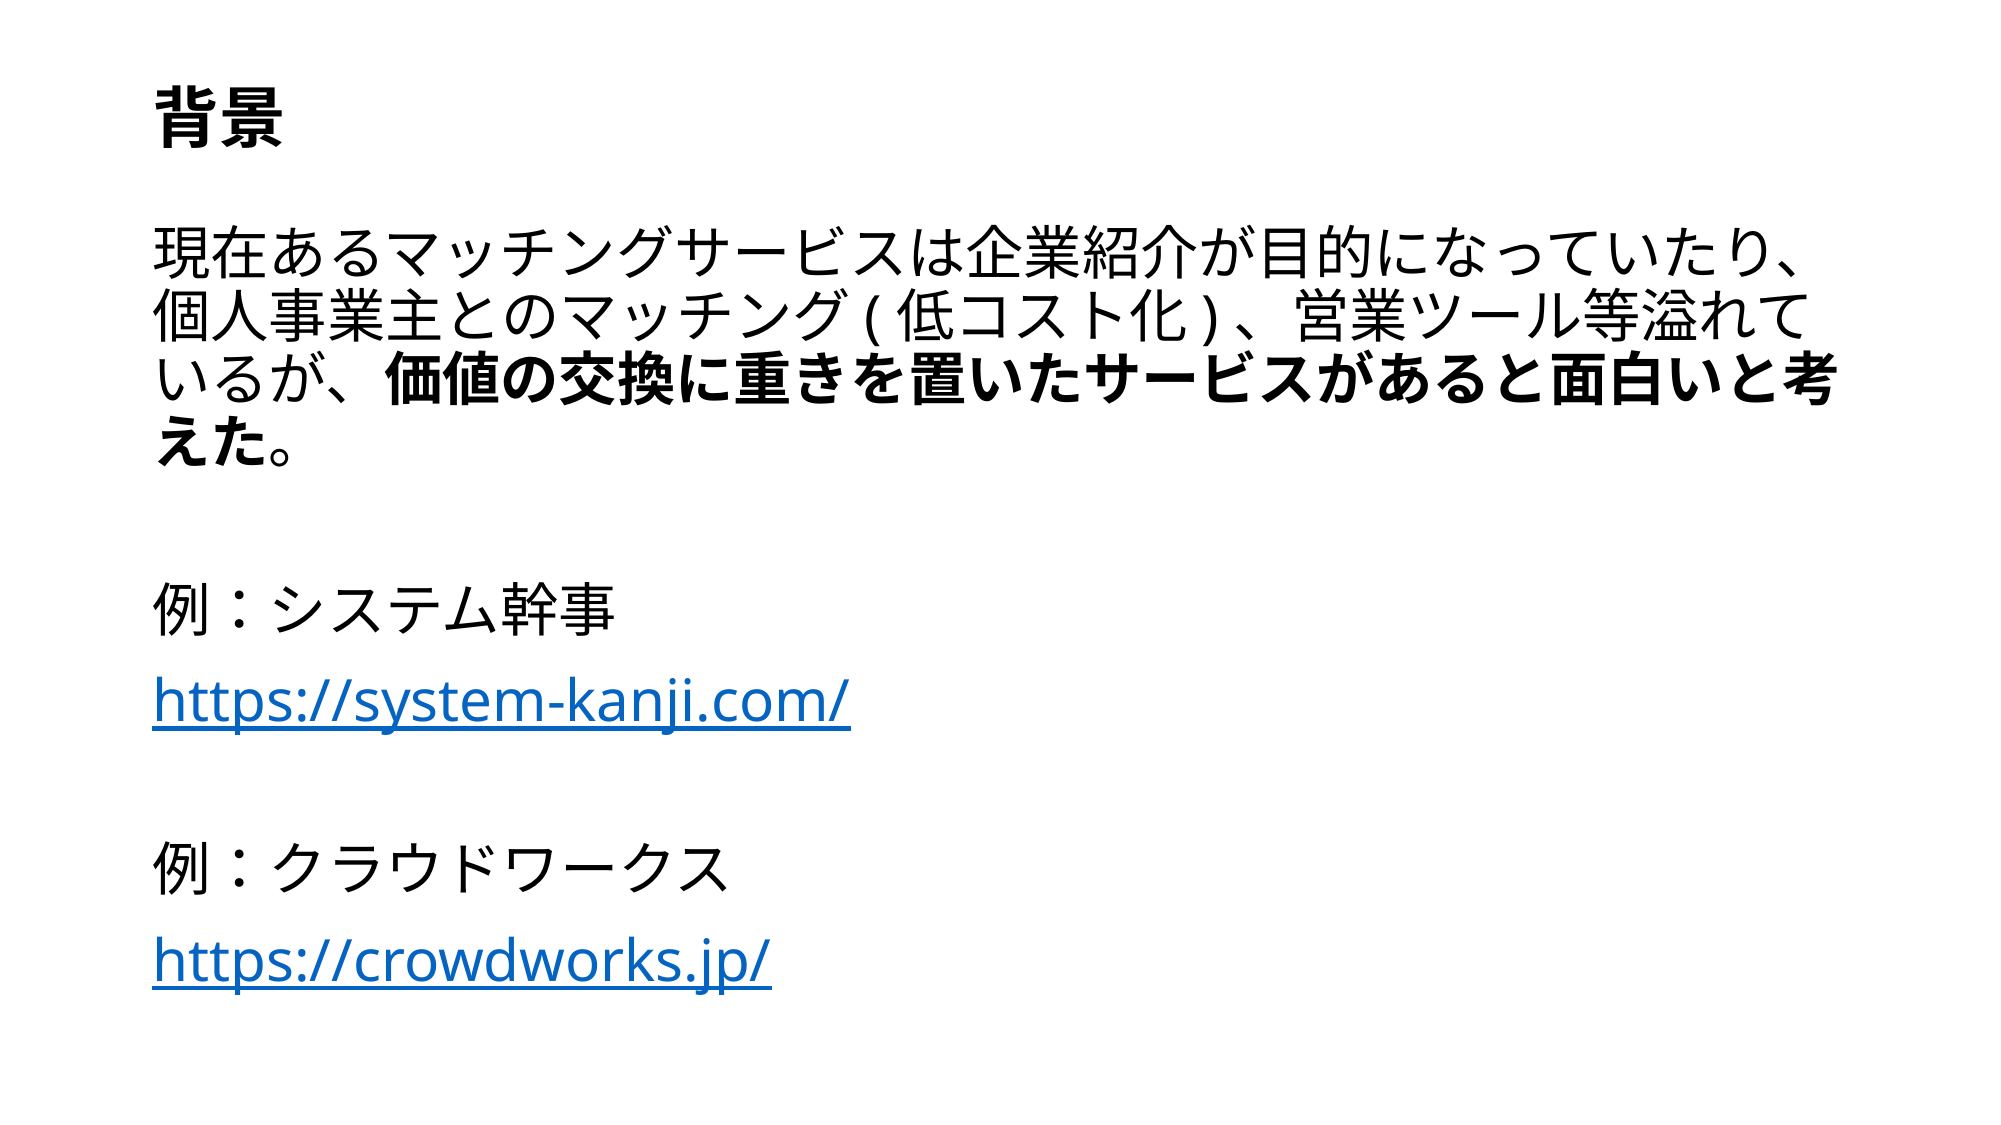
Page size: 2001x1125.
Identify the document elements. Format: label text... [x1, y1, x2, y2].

list 現在あるマッチングサービスは企業紹介が目的になっていたり、個人事業主とのマッチング(低コスト化)、営業ツール等溢れているが、価値の交換に重きを置いたサービスがあると面白いと考えた。 例：システム幹事 https://system-kanji.com/ 例：クラウドワークス https://crowdworks.jp/ [137, 216, 1863, 1014]
title 背景 [137, 59, 1863, 183]
